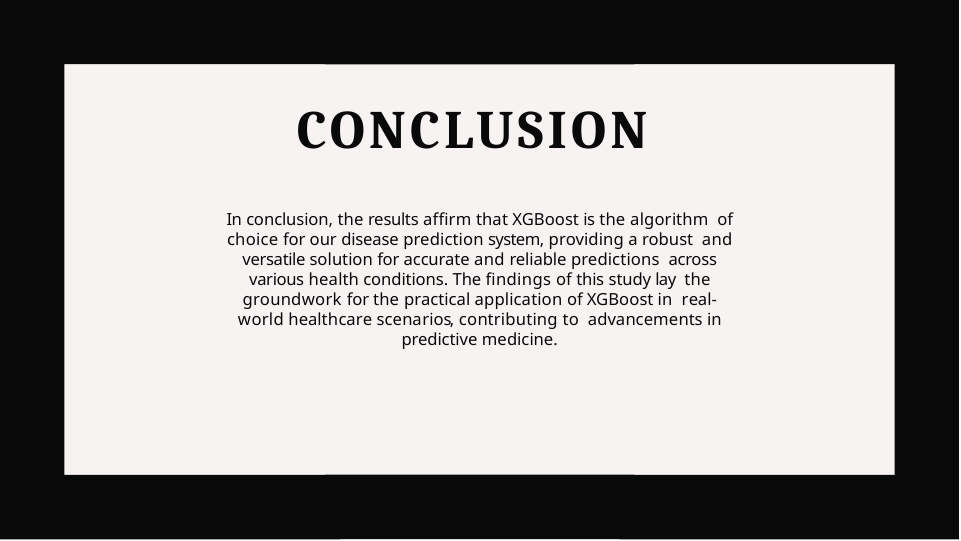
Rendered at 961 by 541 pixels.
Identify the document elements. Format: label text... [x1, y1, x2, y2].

title CONCLUSION [294, 91, 666, 185]
text_box [65, 65, 894, 474]
text_box In conclusion, the results afﬁrm that XGBoost is the algorithm of choice for our disease prediction system, providing a robust and versatile solution for accurate and reliable predictions across various health conditions. The ﬁndings of this study lay the groundwork for the practical application of XGBoost in real-world healthcare scenarios, contributing to advancements in predictive medicine. [222, 207, 737, 349]
text_box [0, 0, 959, 540]
